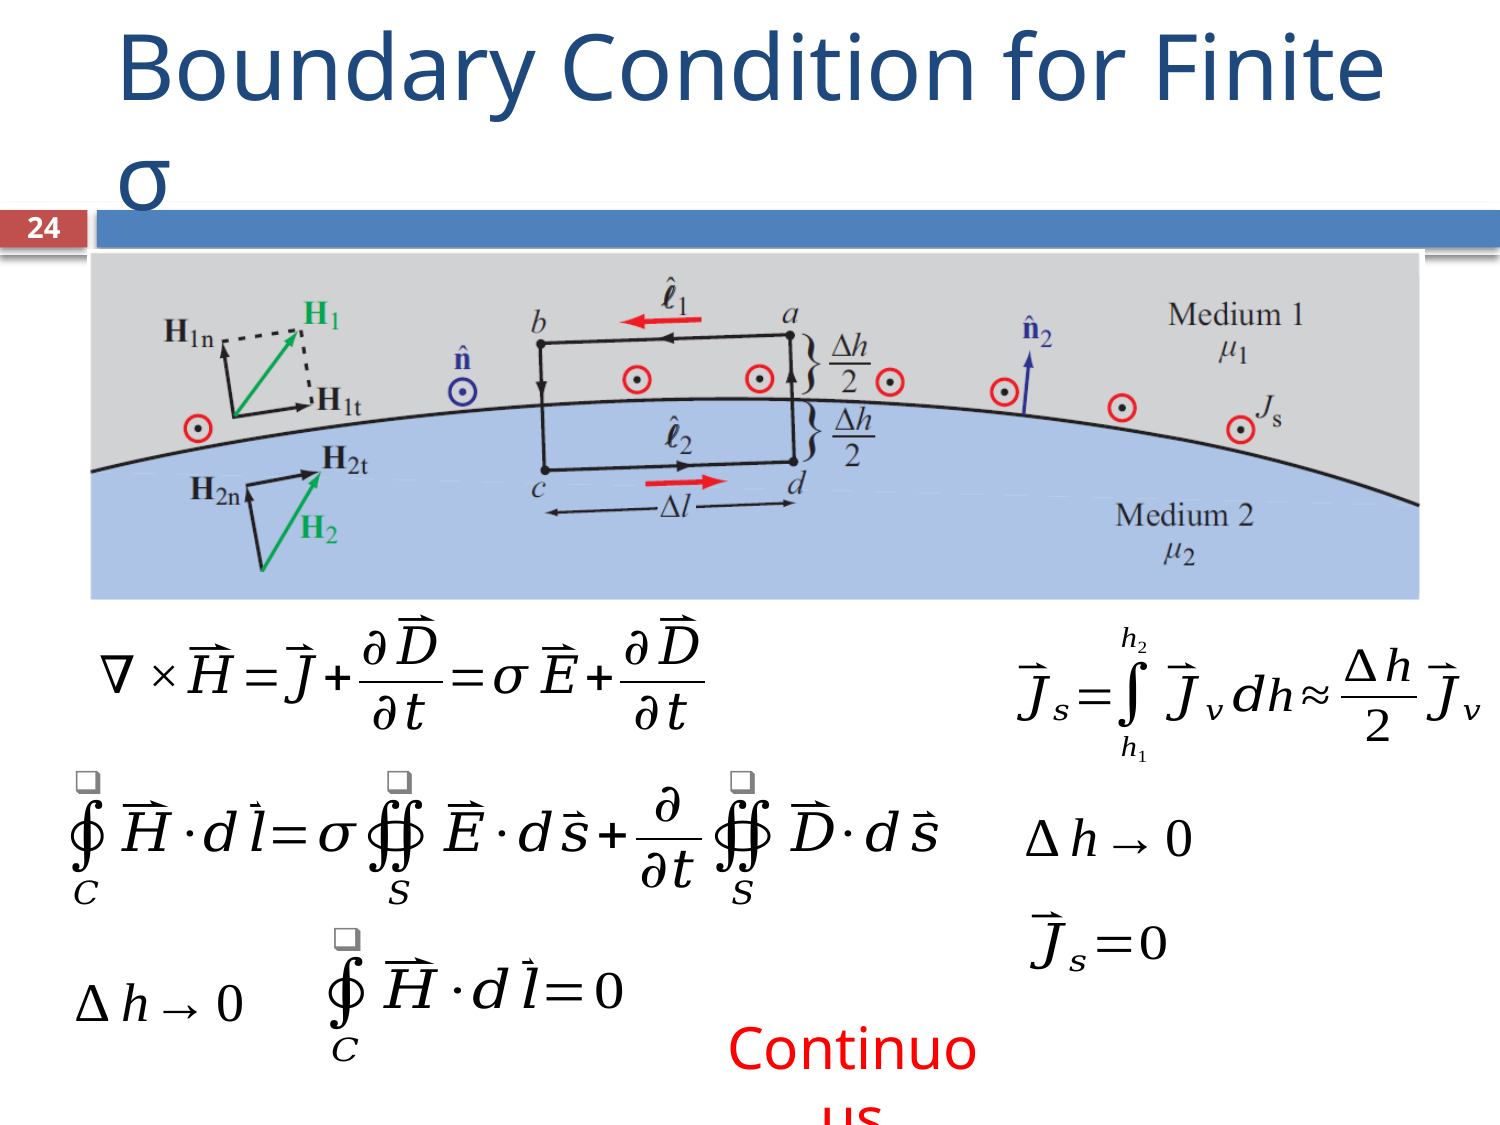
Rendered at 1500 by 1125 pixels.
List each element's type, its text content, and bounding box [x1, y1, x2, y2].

text_box Continuous [705, 1004, 1000, 1125]
title Boundary Condition for Finite σ [100, 37, 1438, 200]
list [87, 249, 1426, 605]
slide_number 24 [0, 208, 88, 249]
